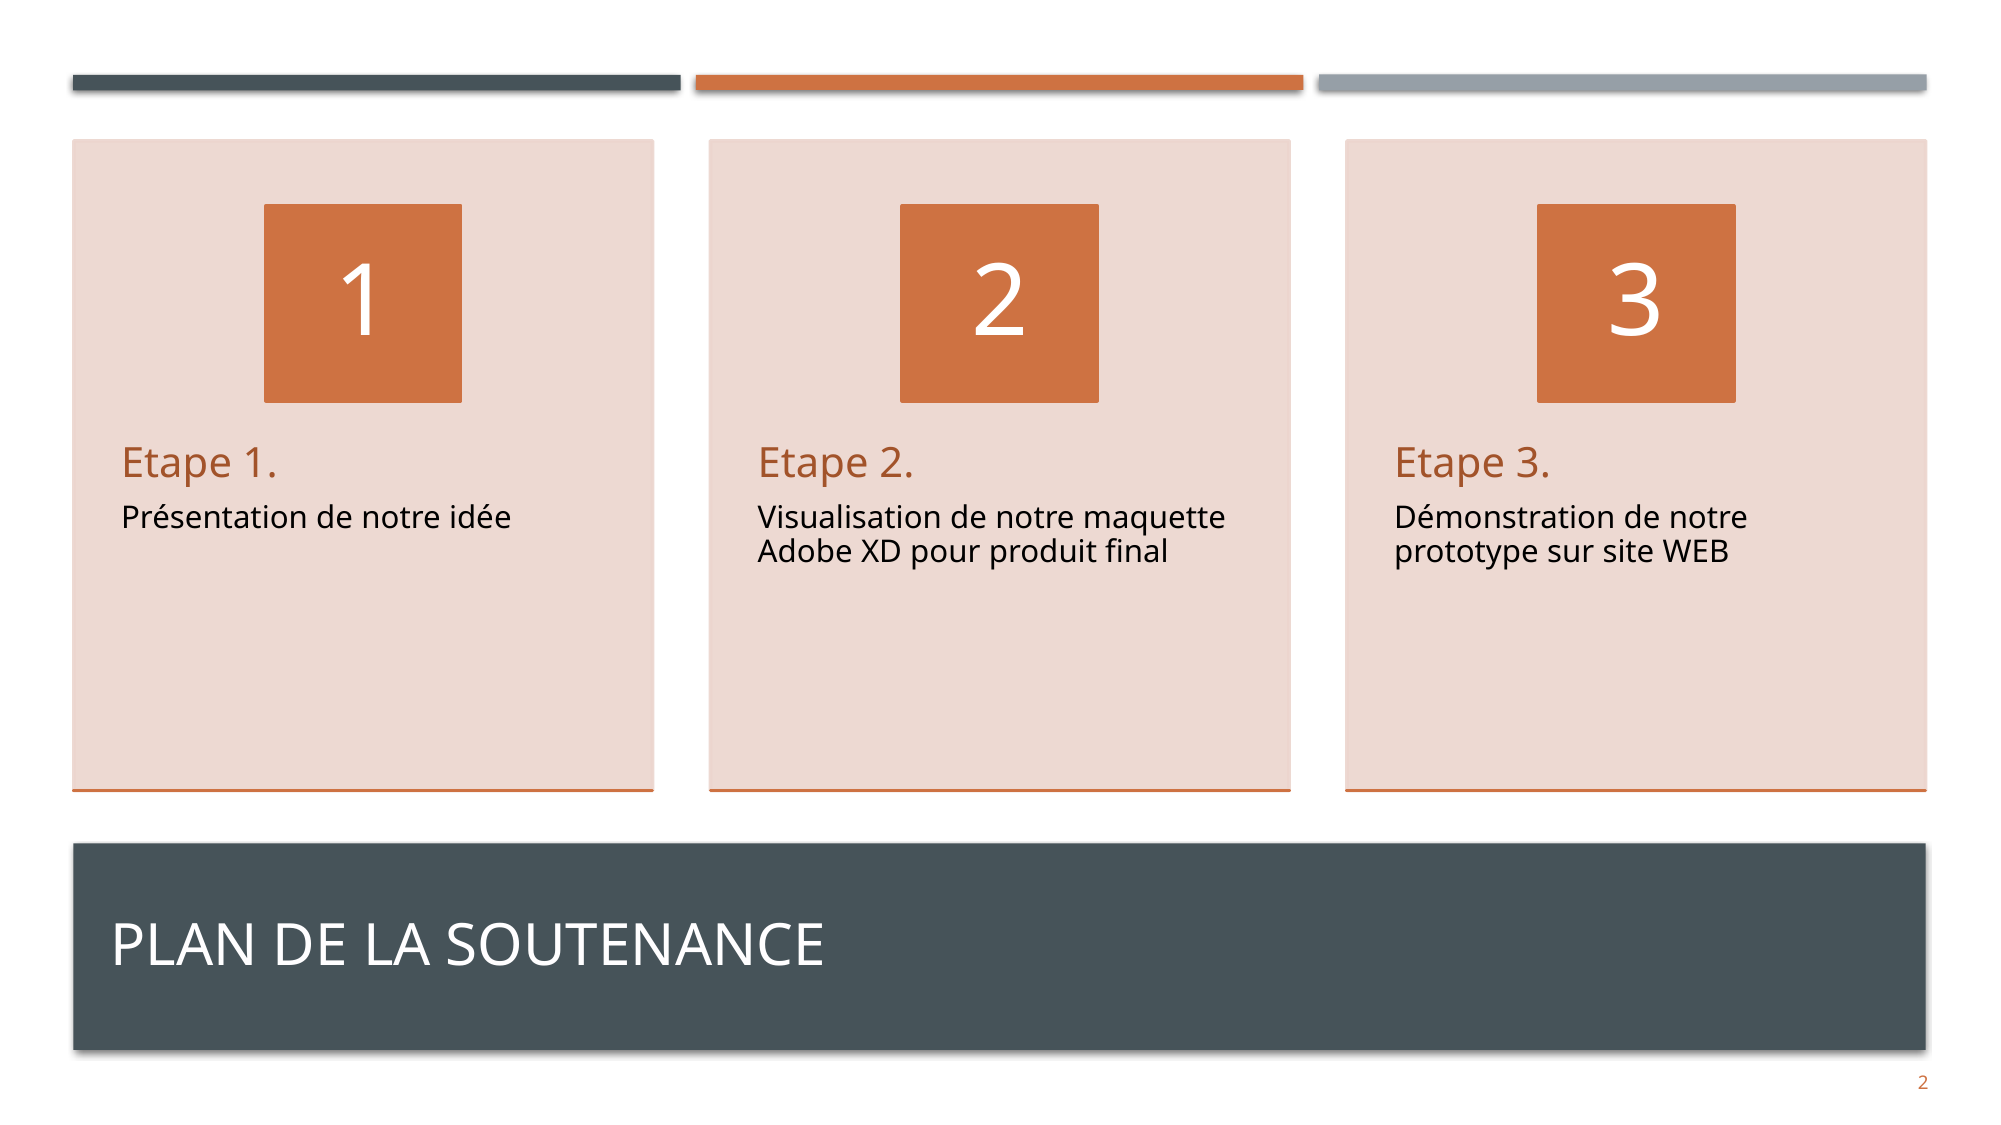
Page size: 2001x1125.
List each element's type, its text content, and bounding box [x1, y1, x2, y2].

title Plan de la soutenance [95, 863, 1905, 1021]
slide_number 2 [1770, 1053, 1944, 1114]
text_box [0, 0, 2000, 1125]
text_box [72, 842, 1927, 1051]
text_box [72, 74, 682, 92]
text_box [695, 74, 1304, 91]
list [73, 140, 1927, 792]
text_box [1318, 73, 1928, 92]
